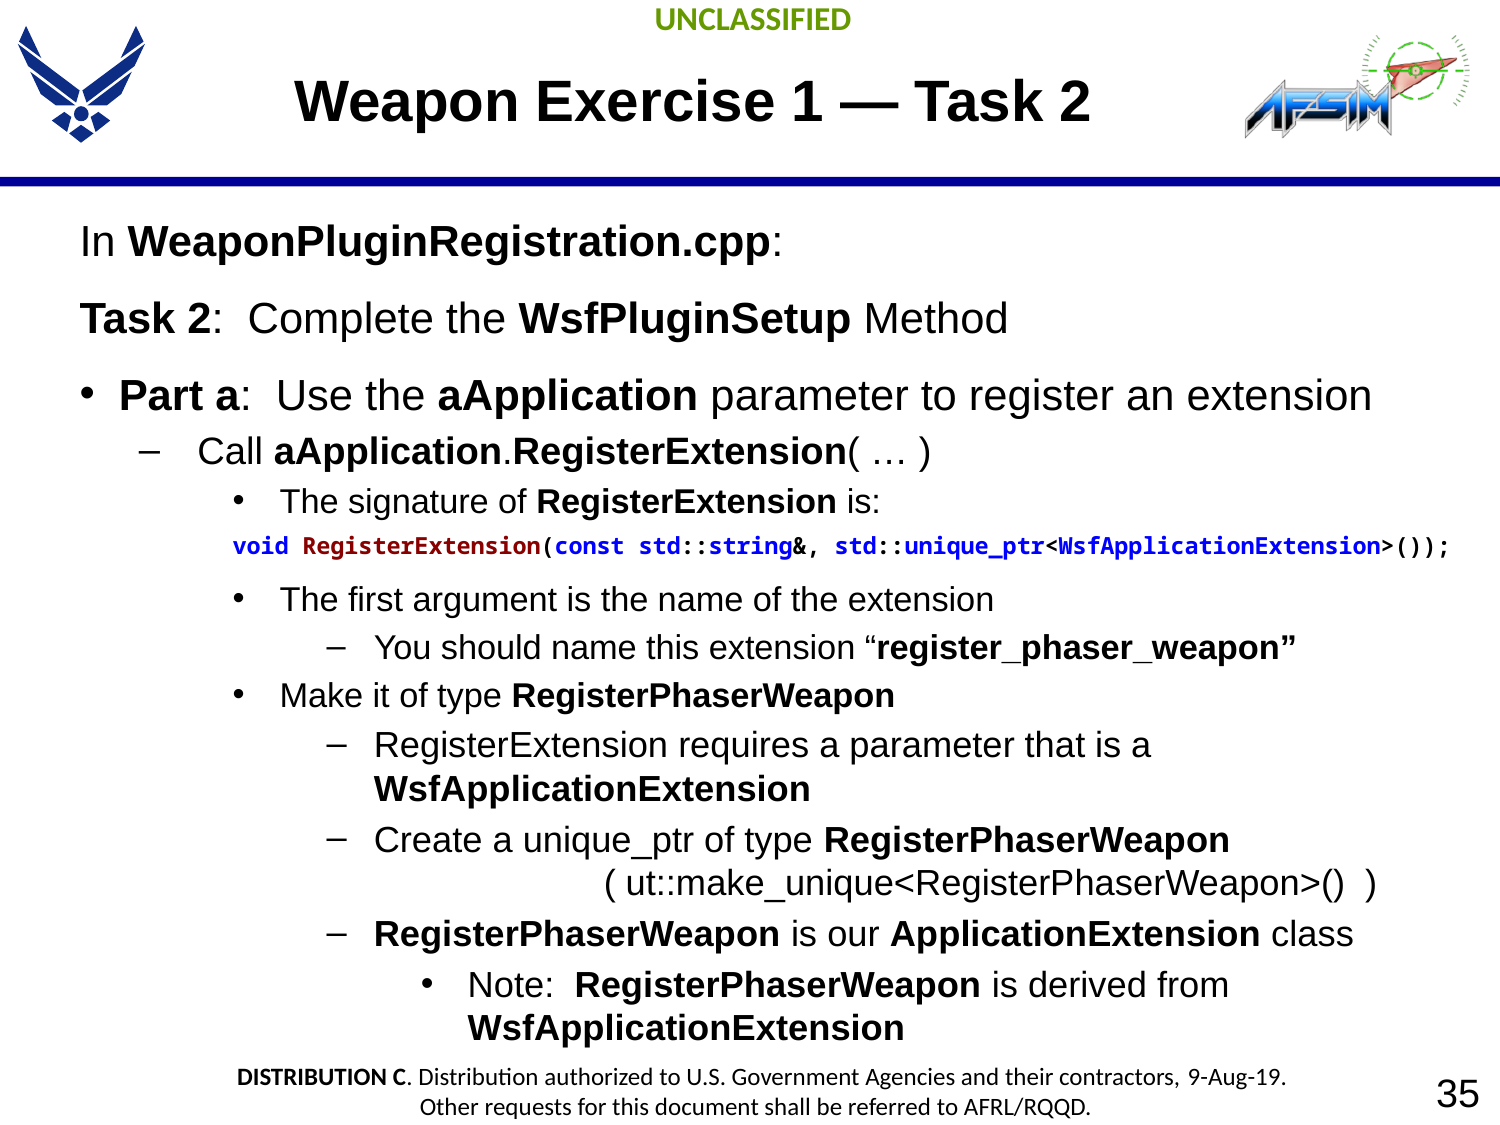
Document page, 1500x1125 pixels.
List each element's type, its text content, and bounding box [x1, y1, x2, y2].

picture [1238, 22, 1483, 147]
list In WeaponPluginRegistration.cpp: Task 2: Complete the WsfPluginSetup Method Part a: Use the aApplication parameter to register an extension Call aApplication.RegisterExtension( … ) The signature of RegisterExtension is: void RegisterExtension(const std::string&, std::unique_ptr<WsfApplicationExtension>()); The first argument is the name of the extension You should name this extension “register_phaser_weapon” Make it of type RegisterPhaserWeapon RegisterExtension requires a parameter that is a WsfApplicationExtension Create a unique_ptr of type RegisterPhaserWeapon ( ut::make_unique<RegisterPhaserWeapon>() ) RegisterPhaserWeapon is our ApplicationExtension class Note: RegisterPhaserWeapon is derived from WsfApplicationExtension [24, 192, 1472, 1080]
title Weapon Exercise 1 — Task 2 [150, 4, 1238, 192]
